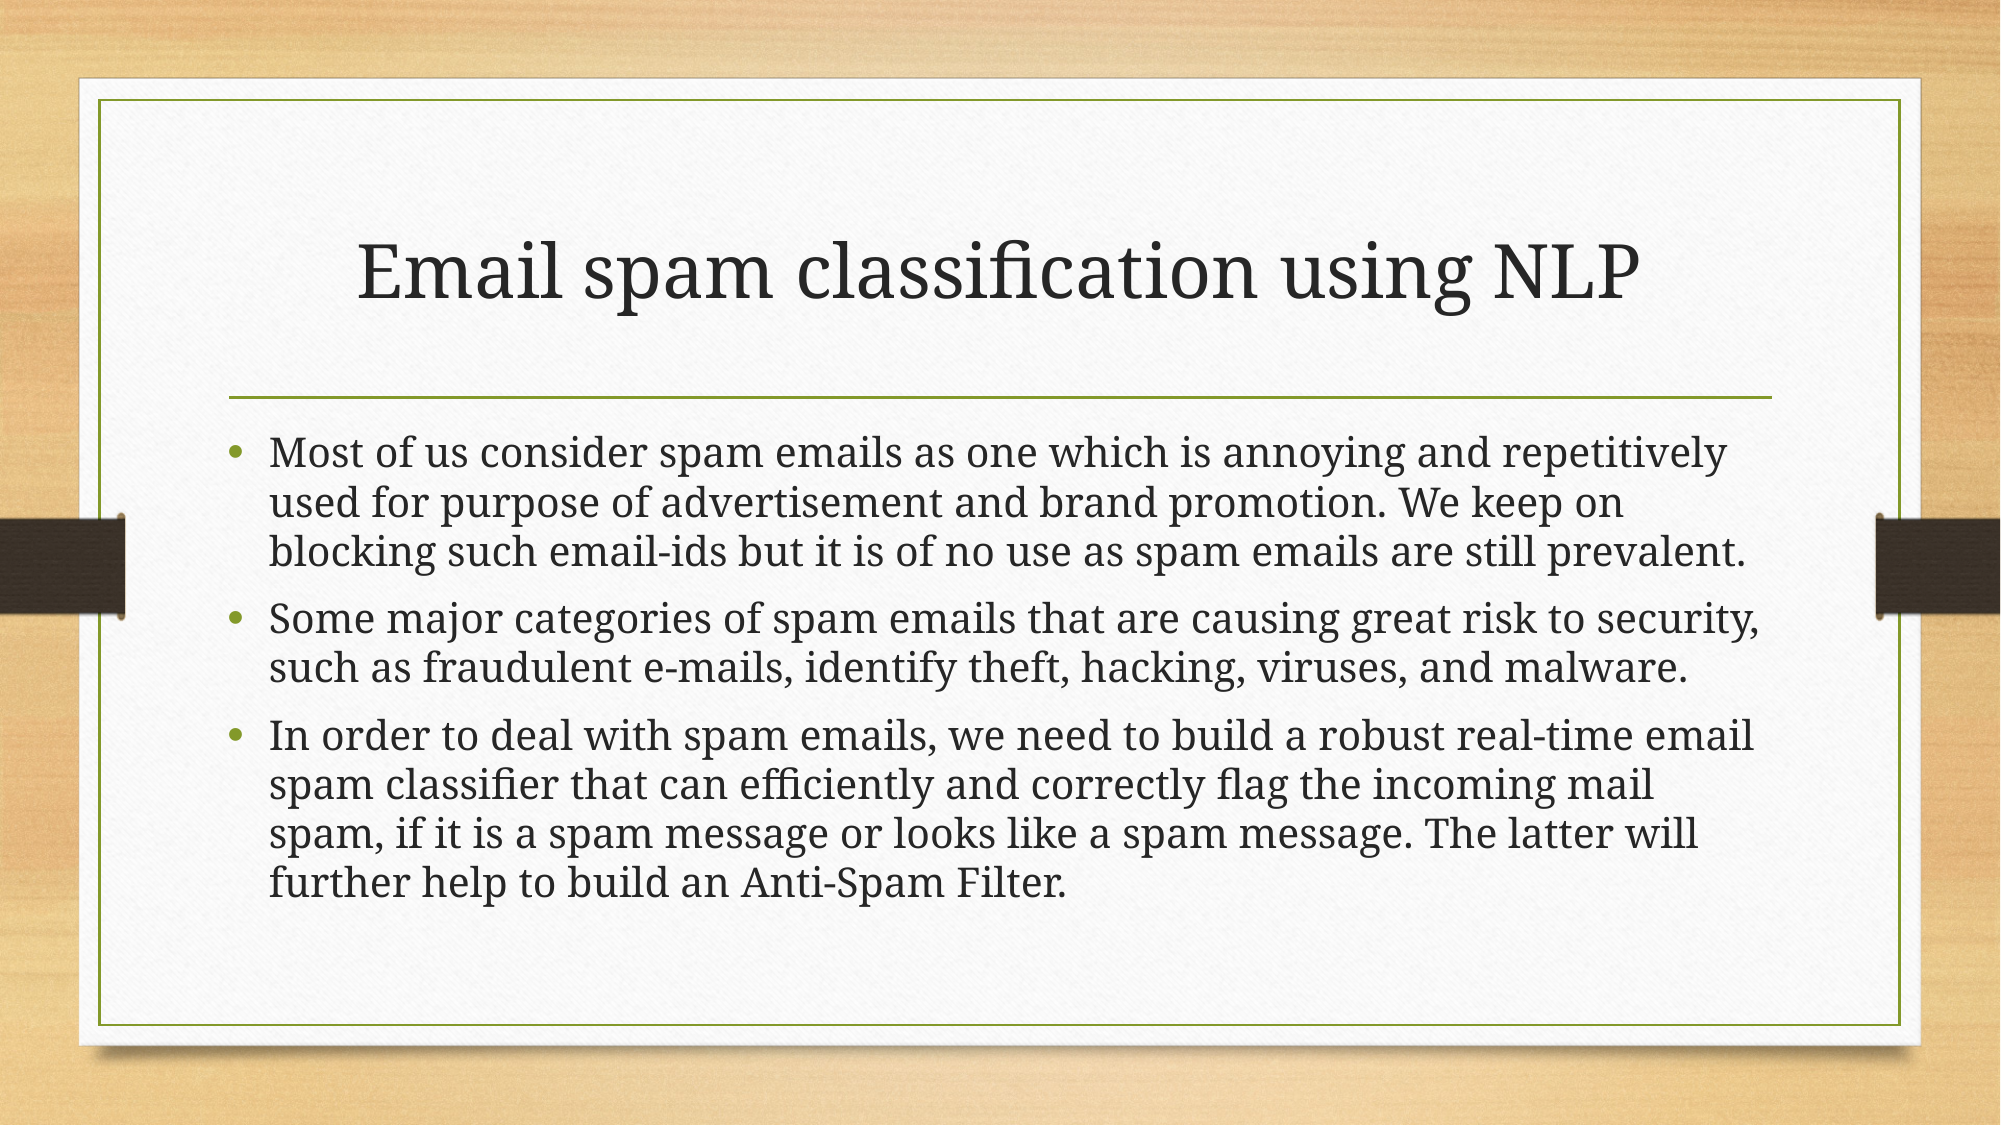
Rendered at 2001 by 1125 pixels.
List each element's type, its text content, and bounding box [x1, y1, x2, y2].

picture [0, 0, 2001, 1125]
title Email spam classification using NLP [212, 161, 1788, 375]
list Most of us consider spam emails as one which is annoying and repetitively used for purpose of advertisement and brand promotion. We keep on blocking such email-ids but it is of no use as spam emails are still prevalent. Some major categories of spam emails that are causing great risk to security, such as fraudulent e-mails, identify theft, hacking, viruses, and malware. In order to deal with spam emails, we need to build a robust real-time email spam classifier that can efficiently and correctly flag the incoming mail spam, if it is a spam message or looks like a spam message. The latter will further help to build an Anti-Spam Filter. [212, 419, 1788, 964]
